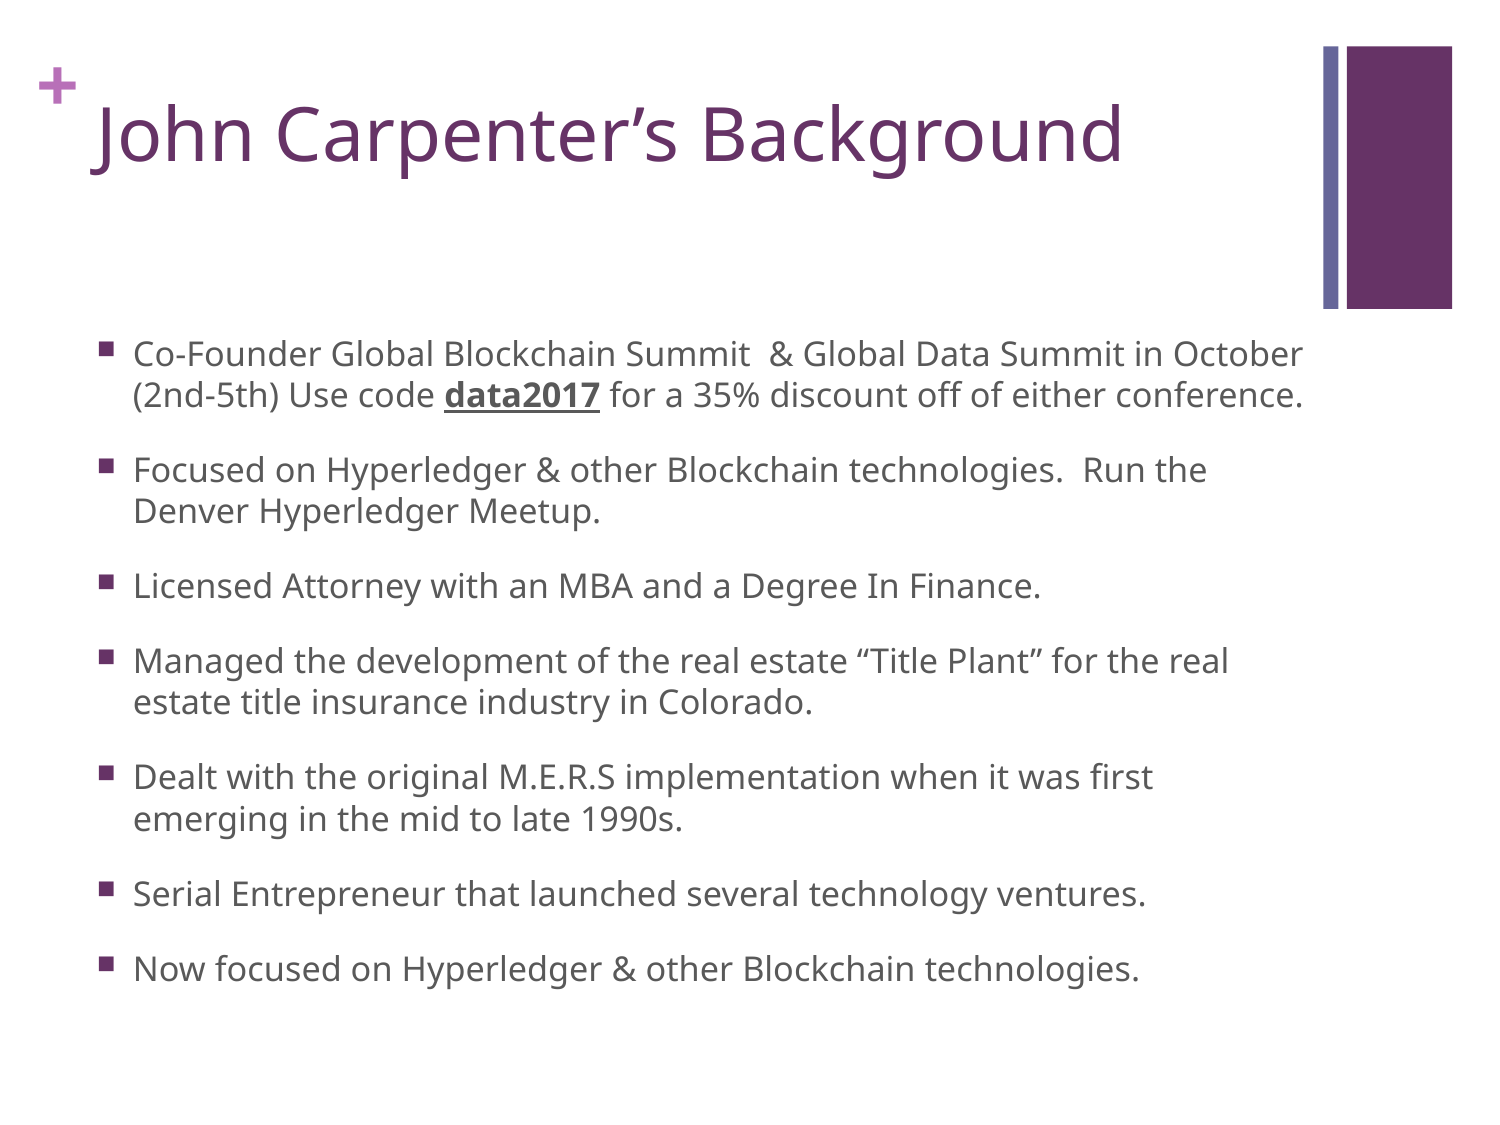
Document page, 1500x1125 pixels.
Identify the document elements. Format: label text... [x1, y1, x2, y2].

list Co-Founder Global Blockchain Summit & Global Data Summit in October (2nd-5th) Use code data2017 for a 35% discount off of either conference. Focused on Hyperledger & other Blockchain technologies. Run the Denver Hyperledger Meetup. Licensed Attorney with an MBA and a Degree In Finance. Managed the development of the real estate “Title Plant” for the real estate title insurance industry in Colorado. Dealt with the original M.E.R.S implementation when it was first emerging in the mid to late 1990s. Serial Entrepreneur that launched several technology ventures. Now focused on Hyperledger & other Blockchain technologies. [81, 324, 1322, 1005]
title John Carpenter’s Background [81, 79, 1322, 263]
